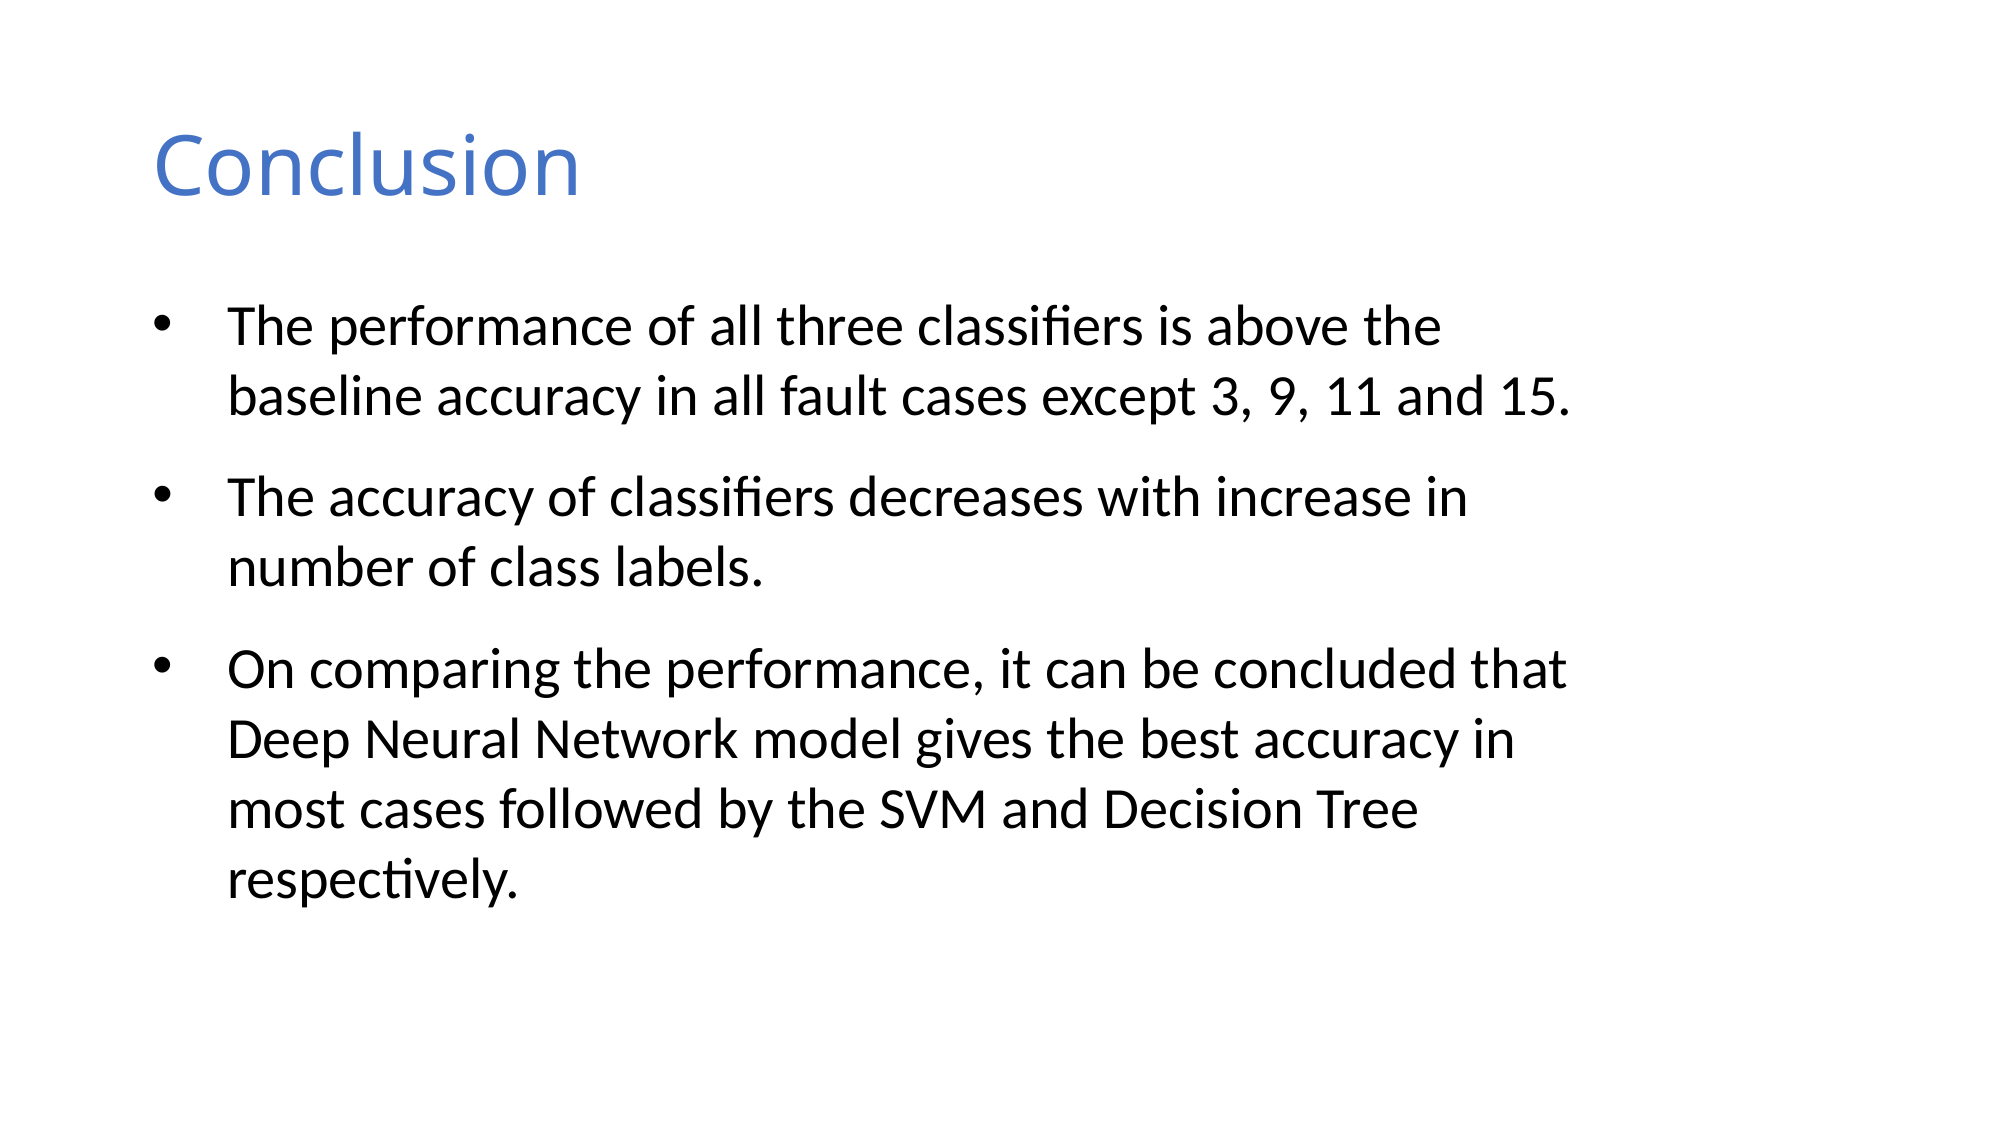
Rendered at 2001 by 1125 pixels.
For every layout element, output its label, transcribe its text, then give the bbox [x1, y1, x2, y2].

text_box The accuracy of classifiers decreases with increase in number of class labels. [137, 451, 1539, 606]
text_box The performance of all three classifiers is above the baseline accuracy in all fault cases except 3, 9, 11 and 15. [137, 279, 1635, 435]
title Conclusion [137, 59, 1863, 278]
text_box On comparing the performance, it can be concluded that Deep Neural Network model gives the best accuracy in most cases followed by the SVM and Decision Tree respectively. [137, 622, 1594, 918]
